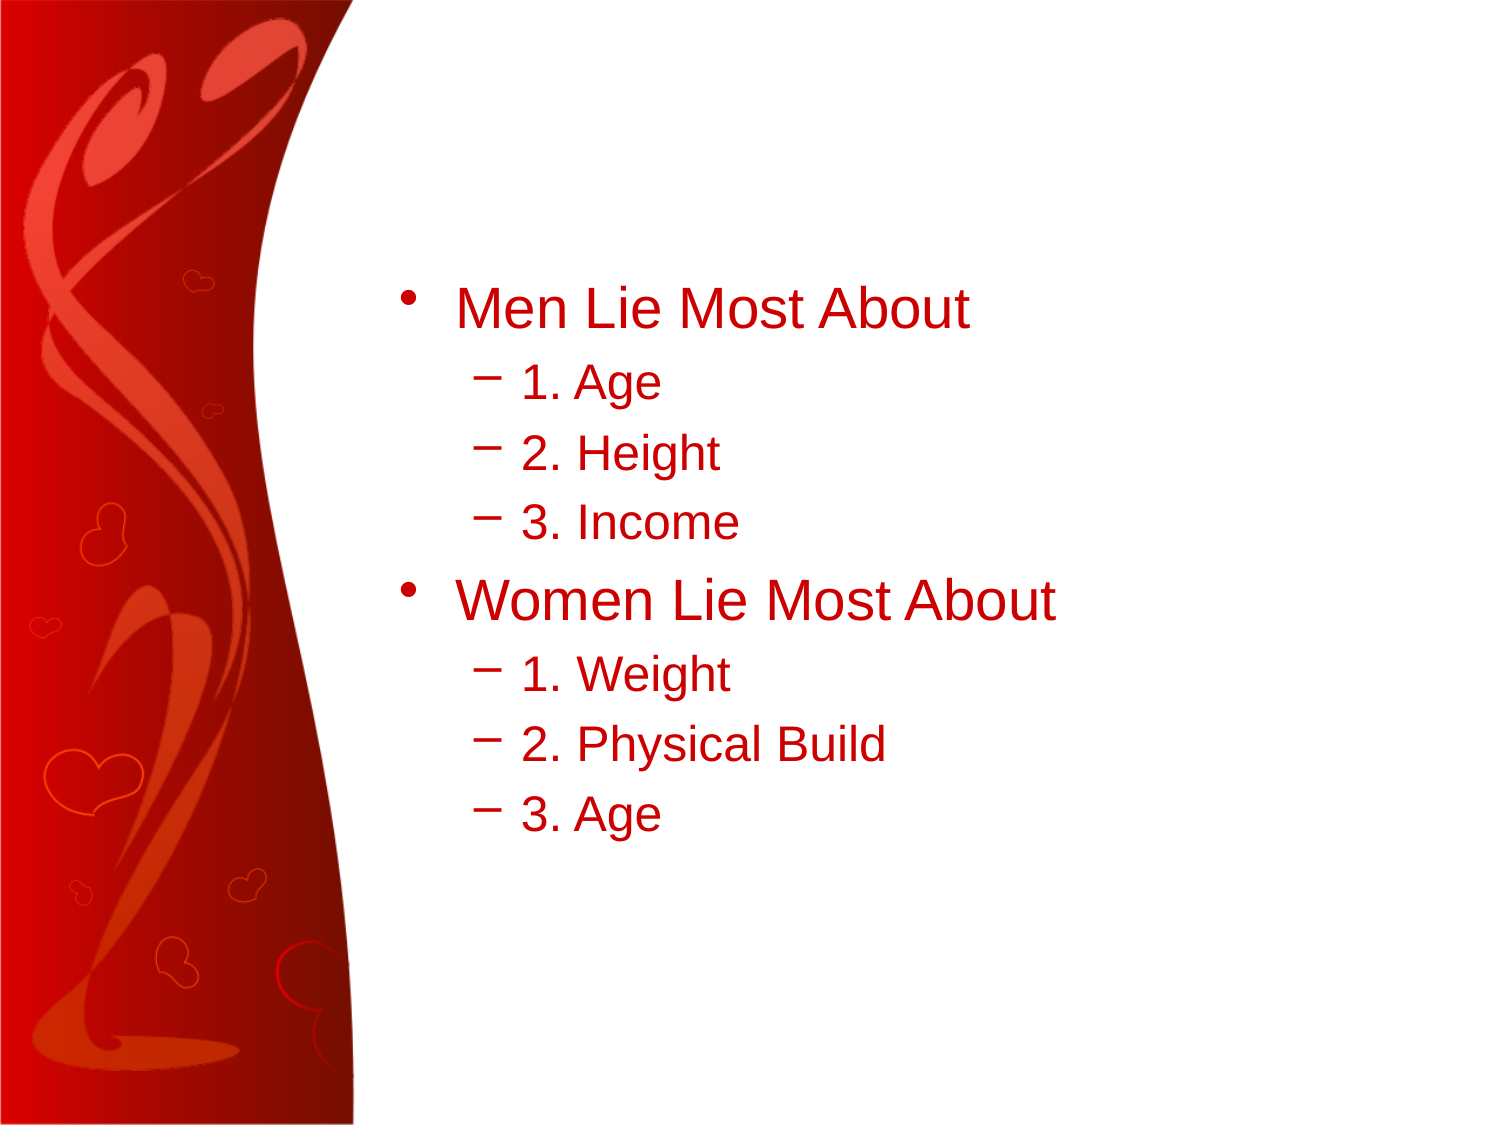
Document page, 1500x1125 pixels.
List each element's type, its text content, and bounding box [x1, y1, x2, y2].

list Men Lie Most About 1. Age 2. Height 3. Income Women Lie Most About 1. Weight 2. Physical Build 3. Age [383, 262, 1448, 929]
picture [0, 0, 1500, 1125]
